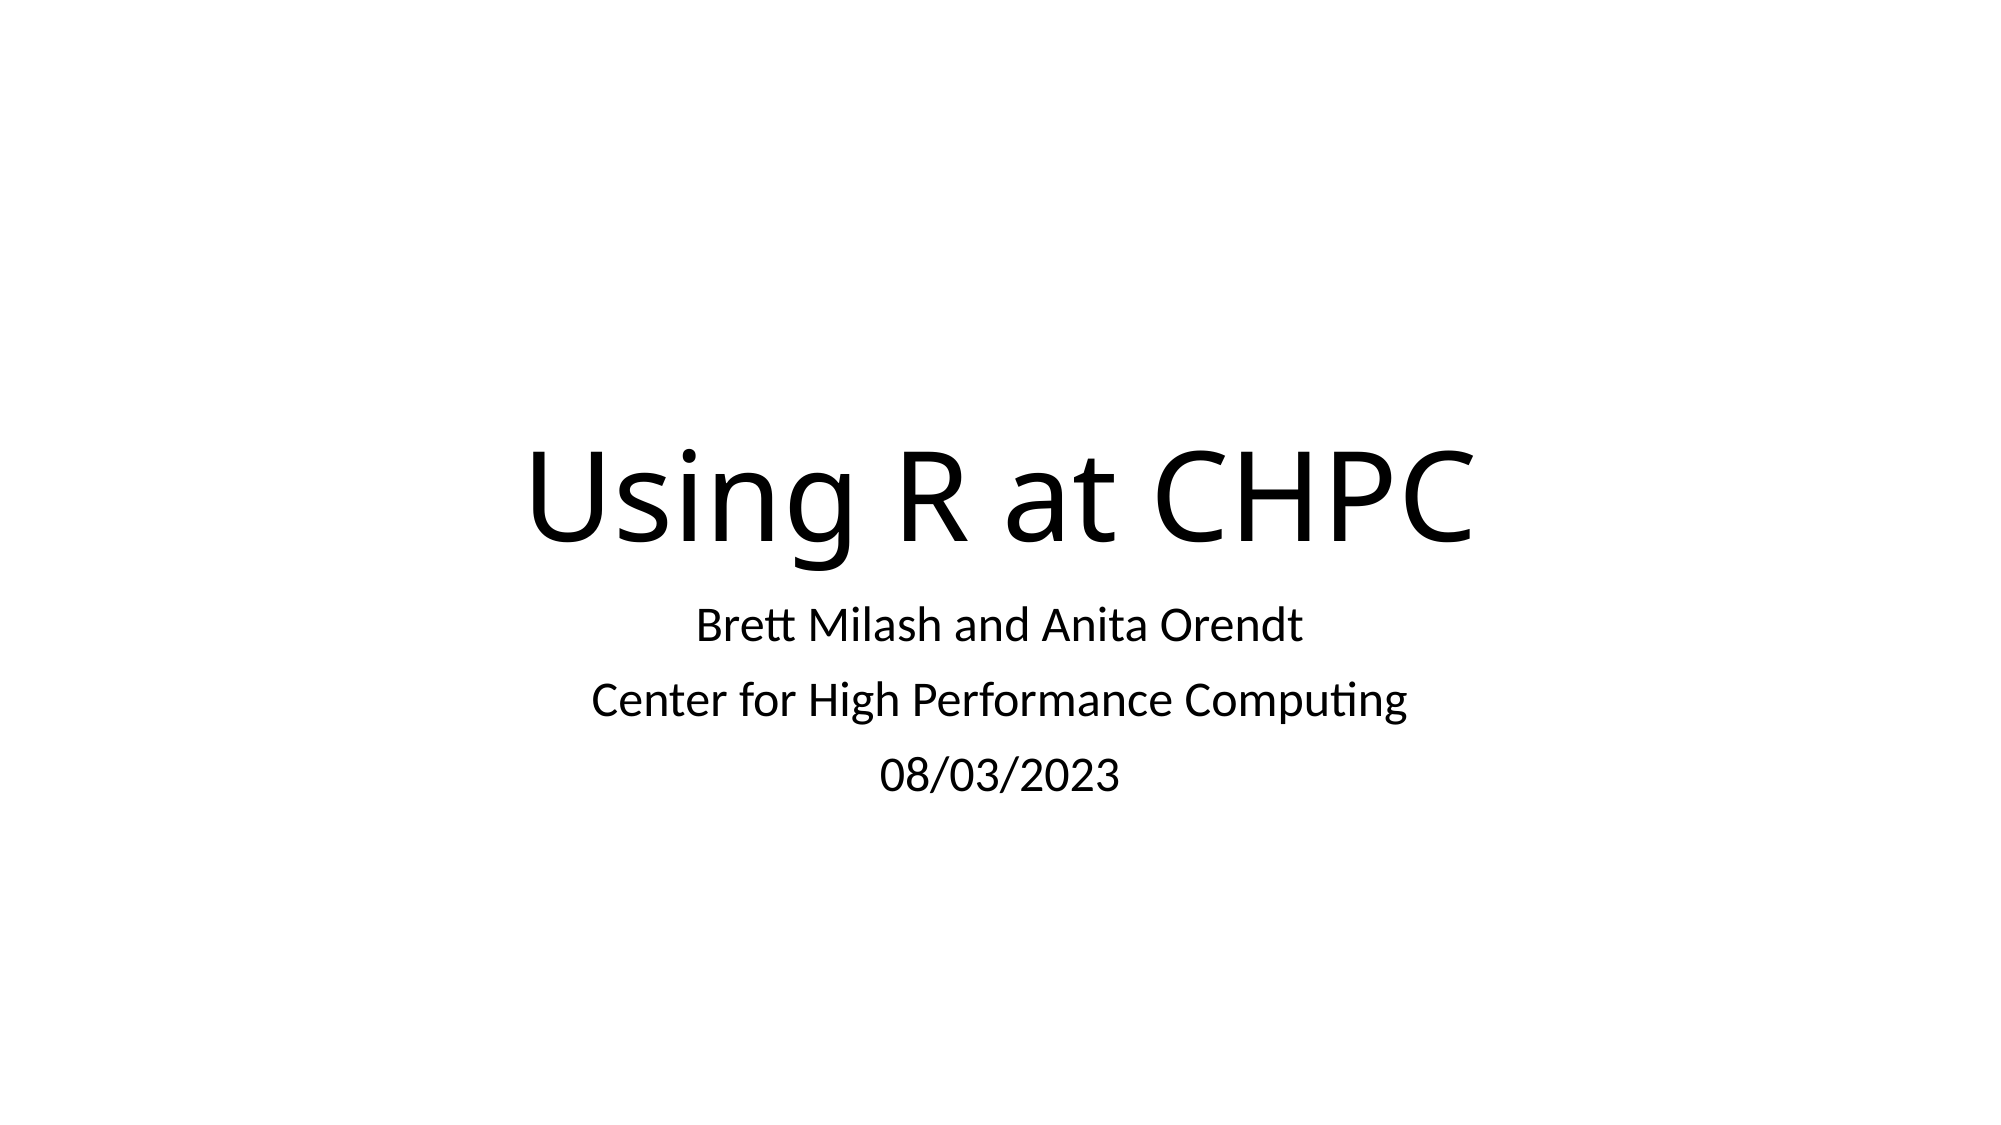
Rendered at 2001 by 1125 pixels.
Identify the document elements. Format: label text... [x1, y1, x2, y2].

title Using R at CHPC [249, 184, 1750, 576]
subtitle Brett Milash and Anita Orendt Center for High Performance Computing 08/03/2023 [249, 590, 1750, 863]
